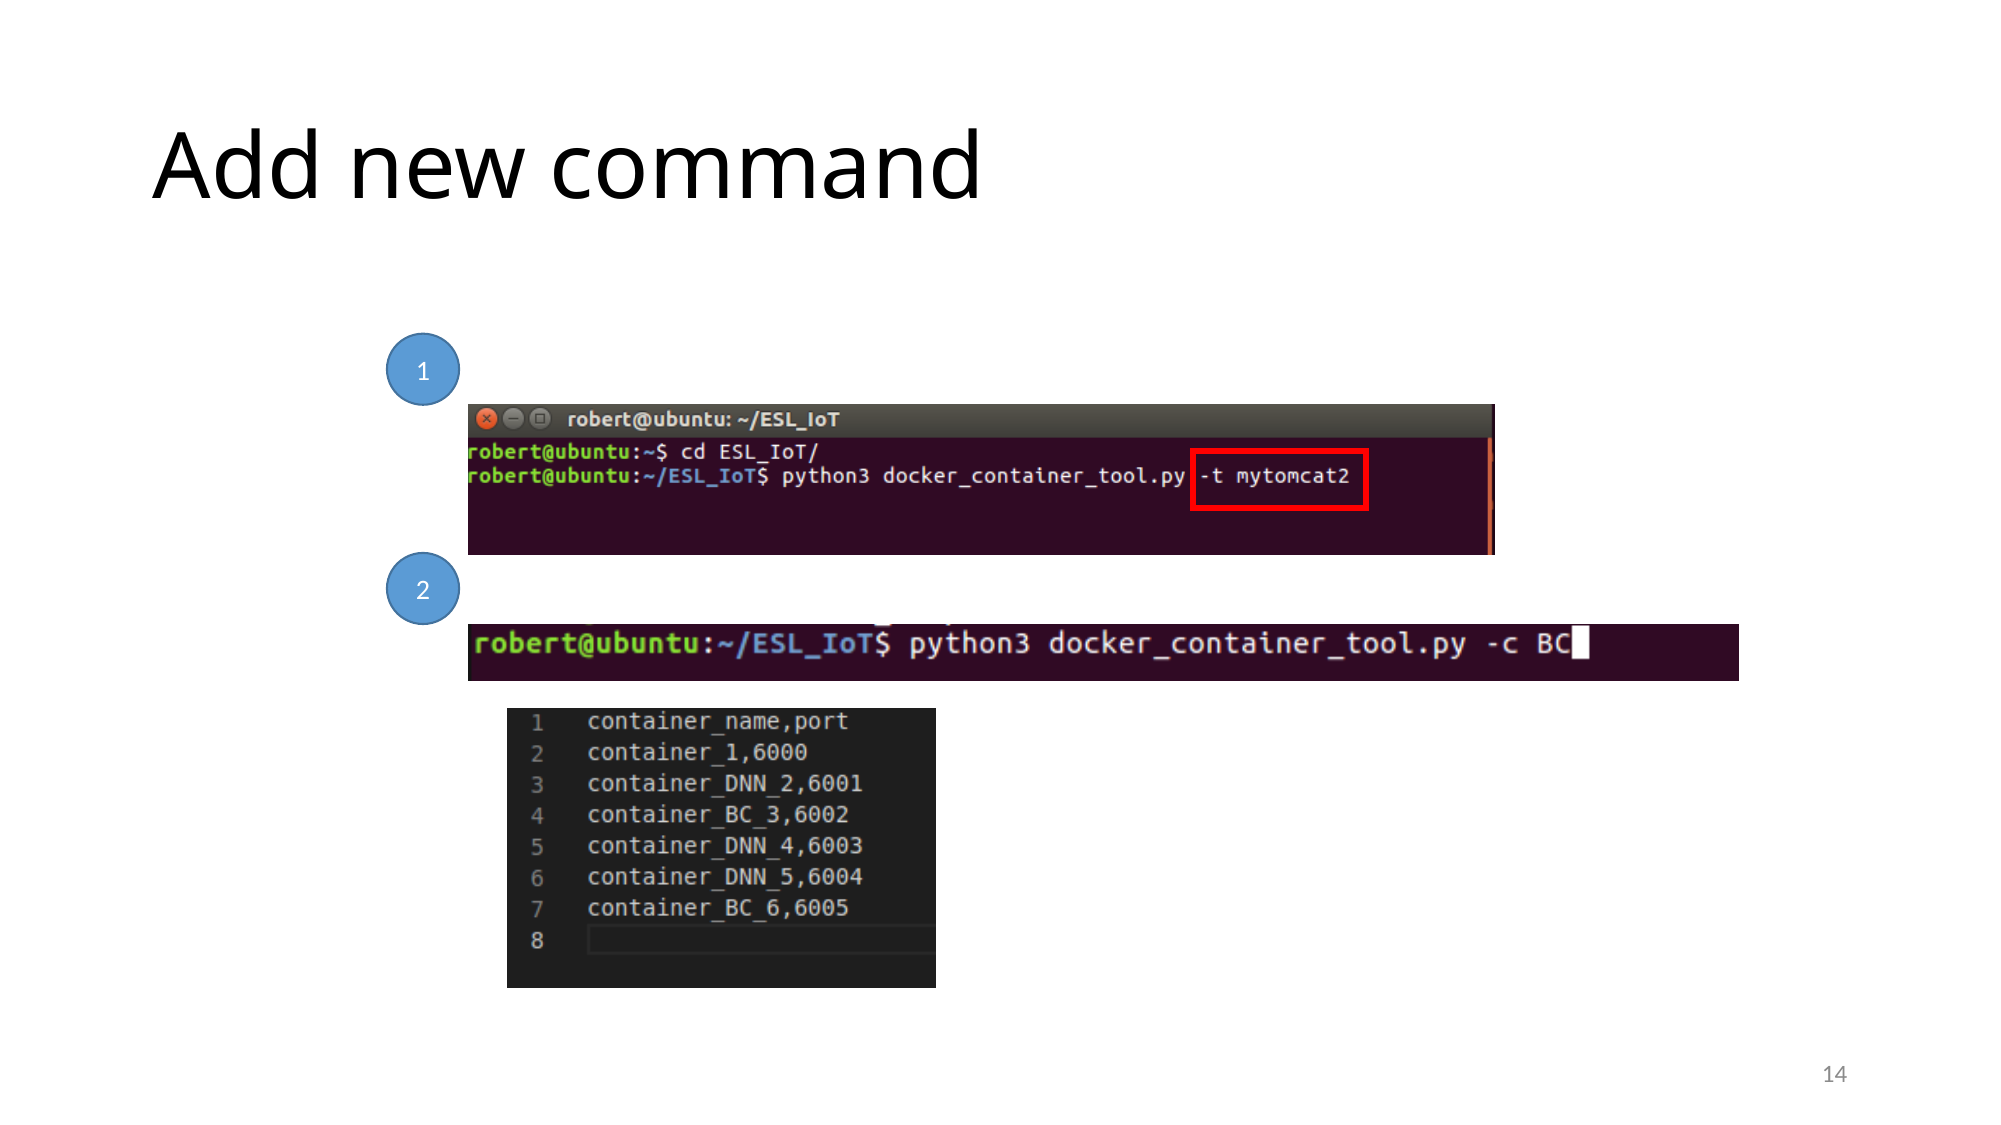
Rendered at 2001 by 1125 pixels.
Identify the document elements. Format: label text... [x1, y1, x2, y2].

text_box 1 [385, 332, 461, 406]
picture [507, 708, 936, 988]
picture [468, 624, 1739, 681]
title Add new command [137, 59, 1863, 278]
picture [468, 404, 1495, 555]
slide_number 14 [1412, 1042, 1863, 1103]
text_box 2 [385, 551, 461, 626]
